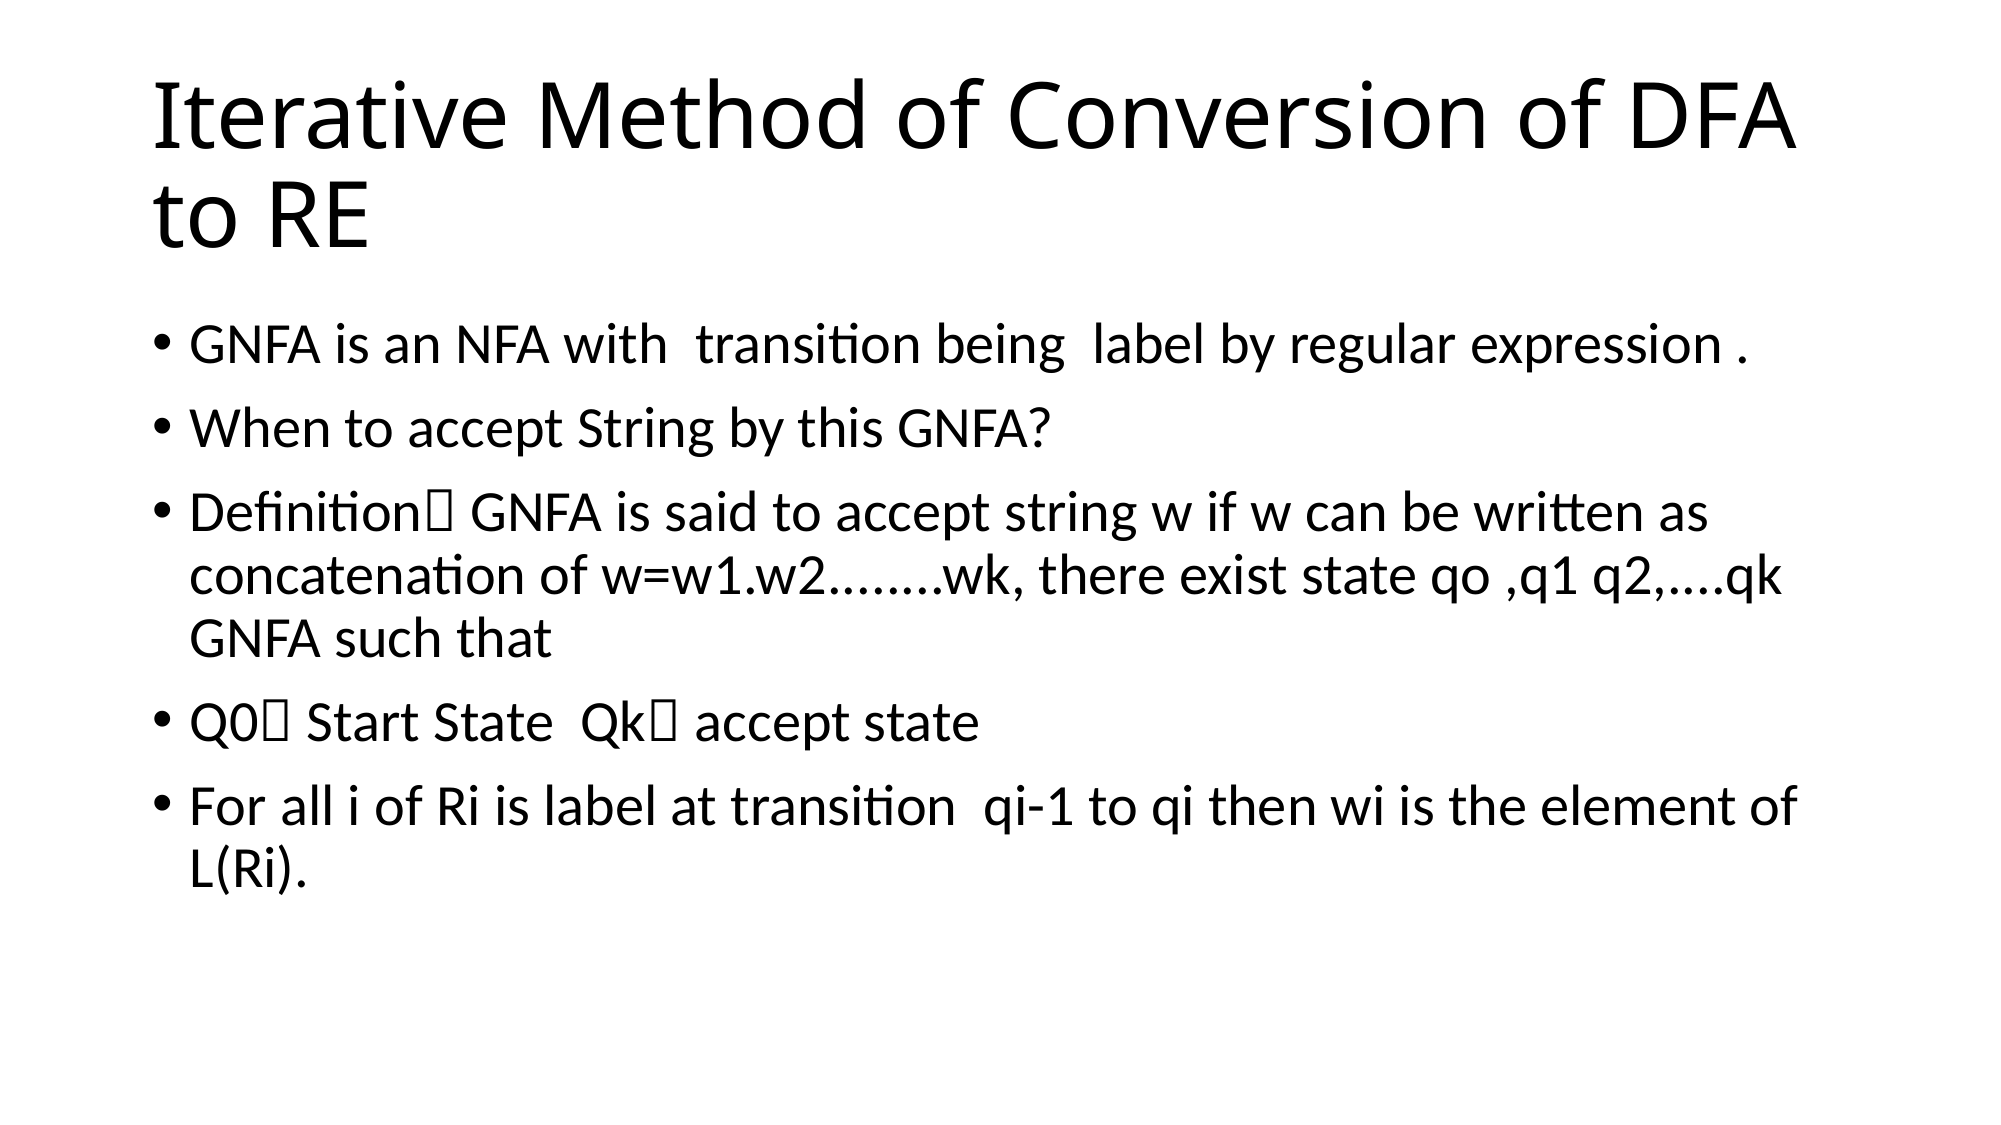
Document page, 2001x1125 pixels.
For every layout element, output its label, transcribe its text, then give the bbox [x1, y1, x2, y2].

list GNFA is an NFA with transition being label by regular expression . When to accept String by this GNFA? Definition GNFA is said to accept string w if w can be written as concatenation of w=w1.w2........wk, there exist state qo ,q1 q2,....qk GNFA such that Q0 Start State Qk accept state For all i of Ri is label at transition qi-1 to qi then wi is the element of L(Ri). [137, 306, 1863, 1020]
title Iterative Method of Conversion of DFA to RE [137, 59, 1863, 278]
